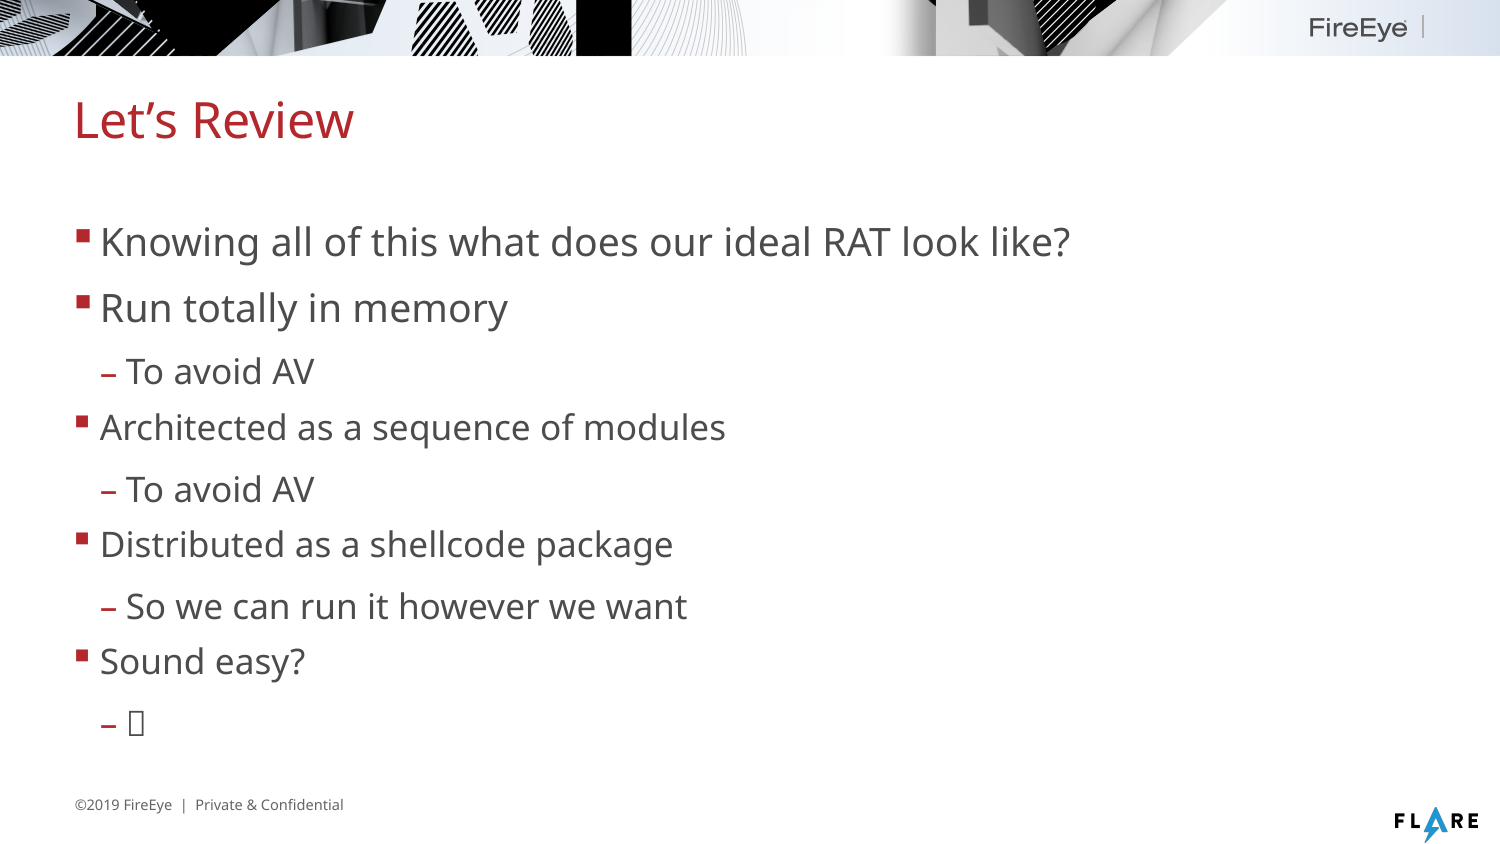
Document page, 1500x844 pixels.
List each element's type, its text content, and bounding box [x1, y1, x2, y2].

list Knowing all of this what does our ideal RAT look like? Run totally in memory To avoid AV Architected as a sequence of modules To avoid AV Distributed as a shellcode package So we can run it however we want Sound easy?  [57, 215, 1425, 754]
picture [0, 0, 1500, 844]
title Let’s Review [58, 87, 1425, 158]
